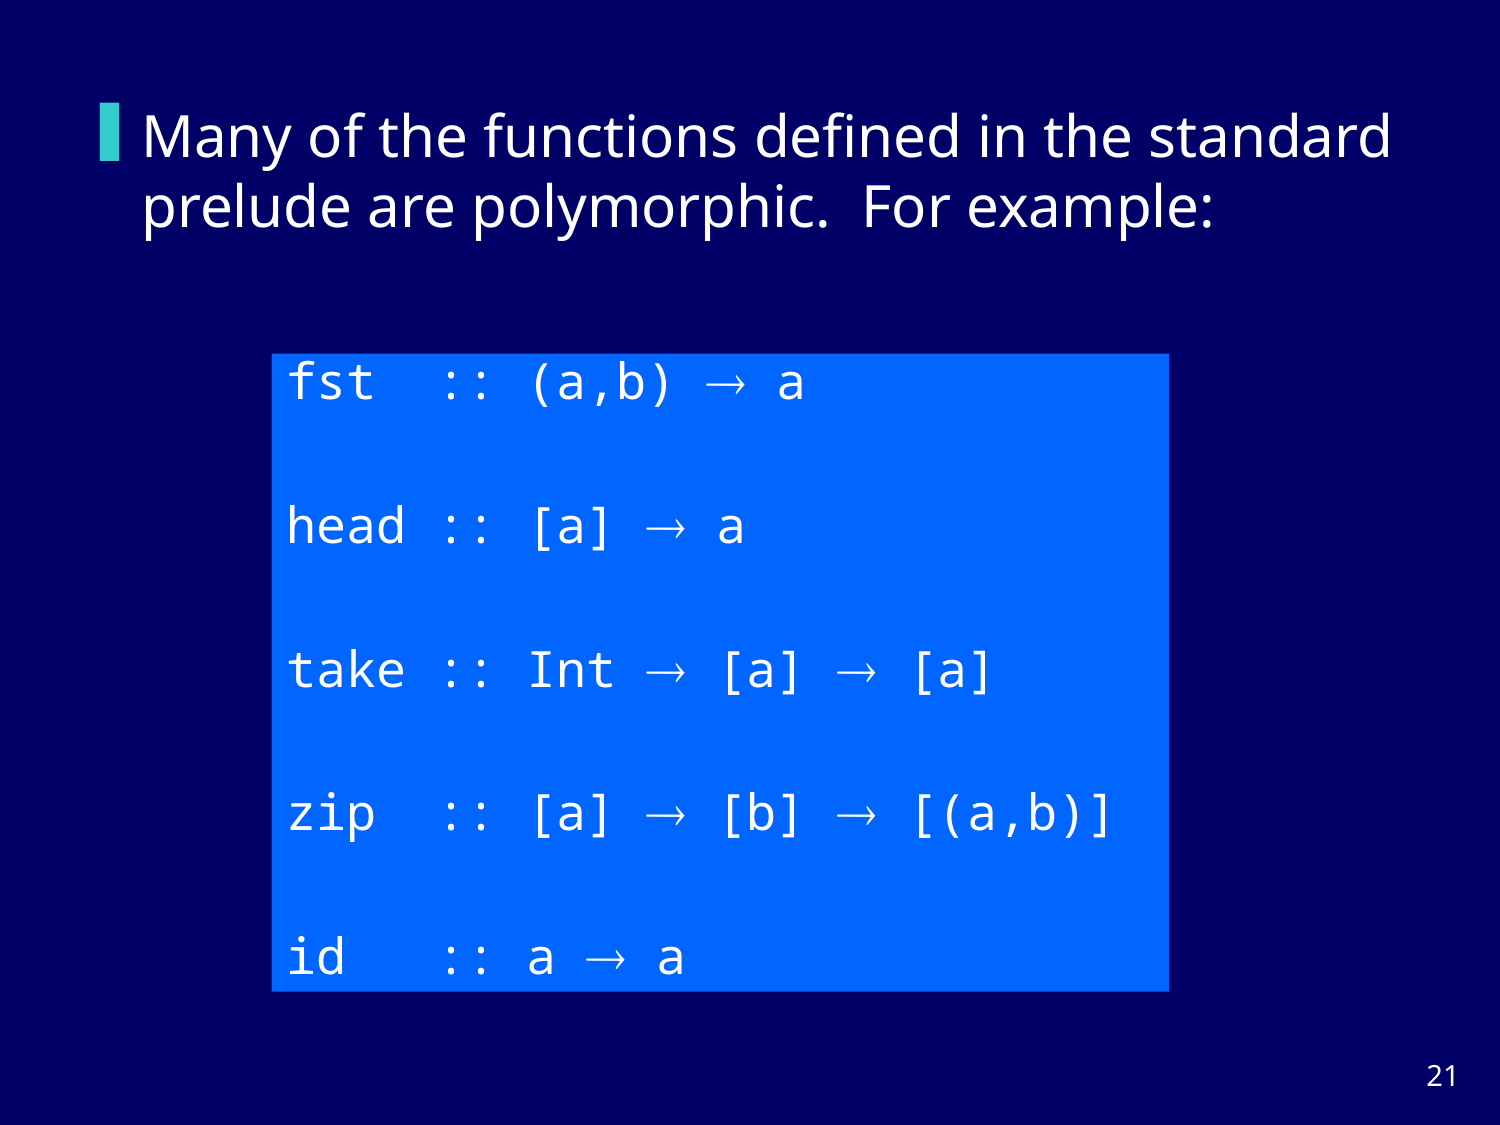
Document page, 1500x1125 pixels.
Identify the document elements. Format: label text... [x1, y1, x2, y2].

text_box Many of the functions defined in the standard prelude are polymorphic. For example: [70, 91, 1422, 264]
text_box fst :: (a,b)  a head :: [a]  a take :: Int  [a]  [a] zip :: [a]  [b]  [(a,b)] id :: a  a [271, 353, 1169, 992]
slide_number 20 [1374, 1049, 1476, 1101]
